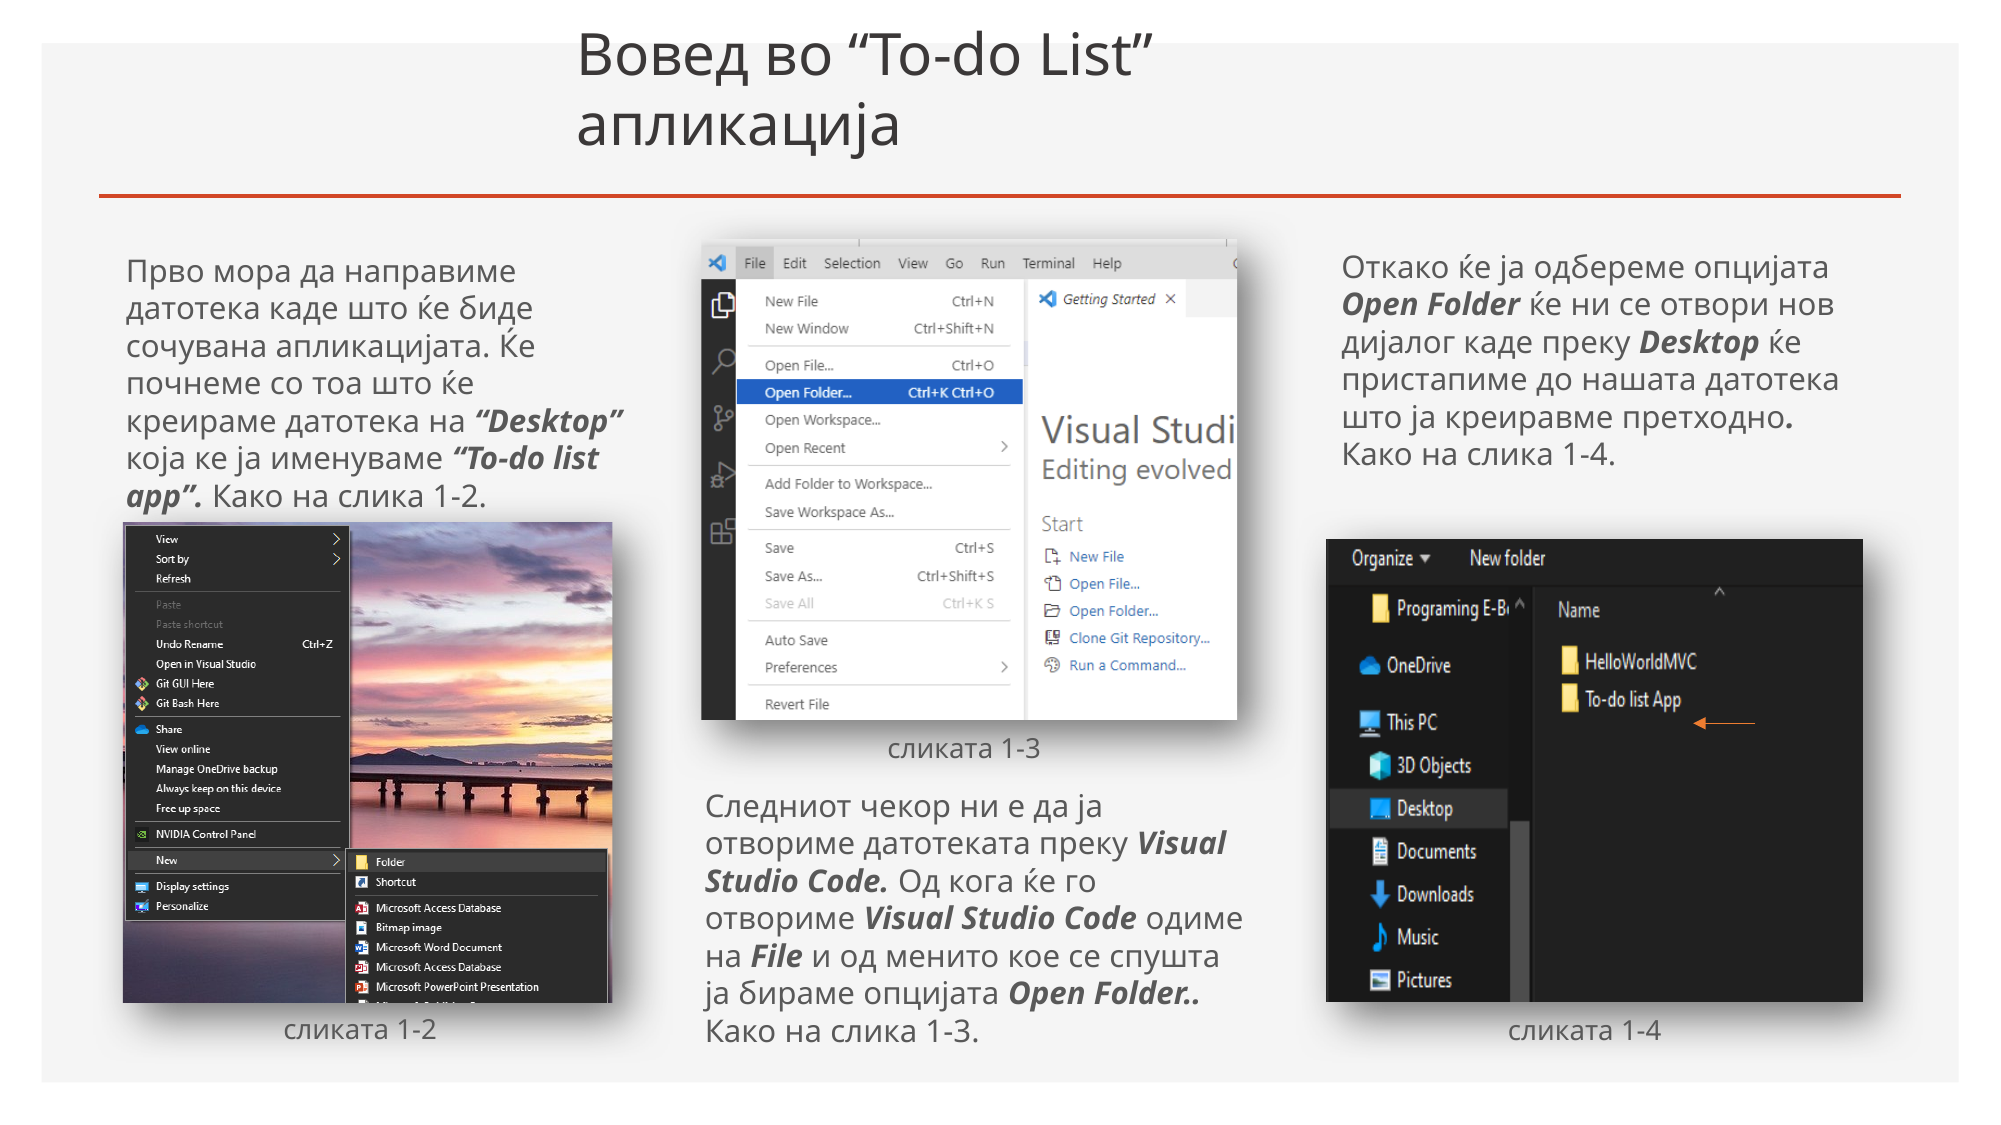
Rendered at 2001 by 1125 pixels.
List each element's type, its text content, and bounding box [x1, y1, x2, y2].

text_box сликата 1-3 [705, 723, 1238, 772]
picture [1326, 539, 1863, 1003]
text_box Прво мора да направиме датотека каде што ќе биде сочувана апликацијата. Ќе почнеме со тоа што ќе креираме датотека на “Desktop” која ке ја именуваме “To-do list app”. Како на слика 1-2. [110, 243, 647, 529]
text_box Откако ќе ја одбереме опцијата Open Folder ќе ни се отвори нов дијалог каде преку Desktop ќе пристапиме до нашата датотека што ја креиравме претходно. Како на слика 1-4. [1326, 239, 1874, 514]
title Вовед во “To-do List” апликација [561, 59, 1439, 165]
picture [701, 239, 1238, 720]
text_box сликата 1-4 [1326, 1005, 1858, 1054]
text_box Следниот чекор ни е да ја отвориме датотеката преку Visual Studio Code. Од кога ќе го отвориме Visual Studio Code одиме на File и од менито кое се спушта ја бираме опцијата Open Folder.. Како на слика 1-3. [689, 778, 1269, 1083]
picture [122, 522, 613, 1003]
text_box сликата 1-2 [122, 1003, 613, 1053]
